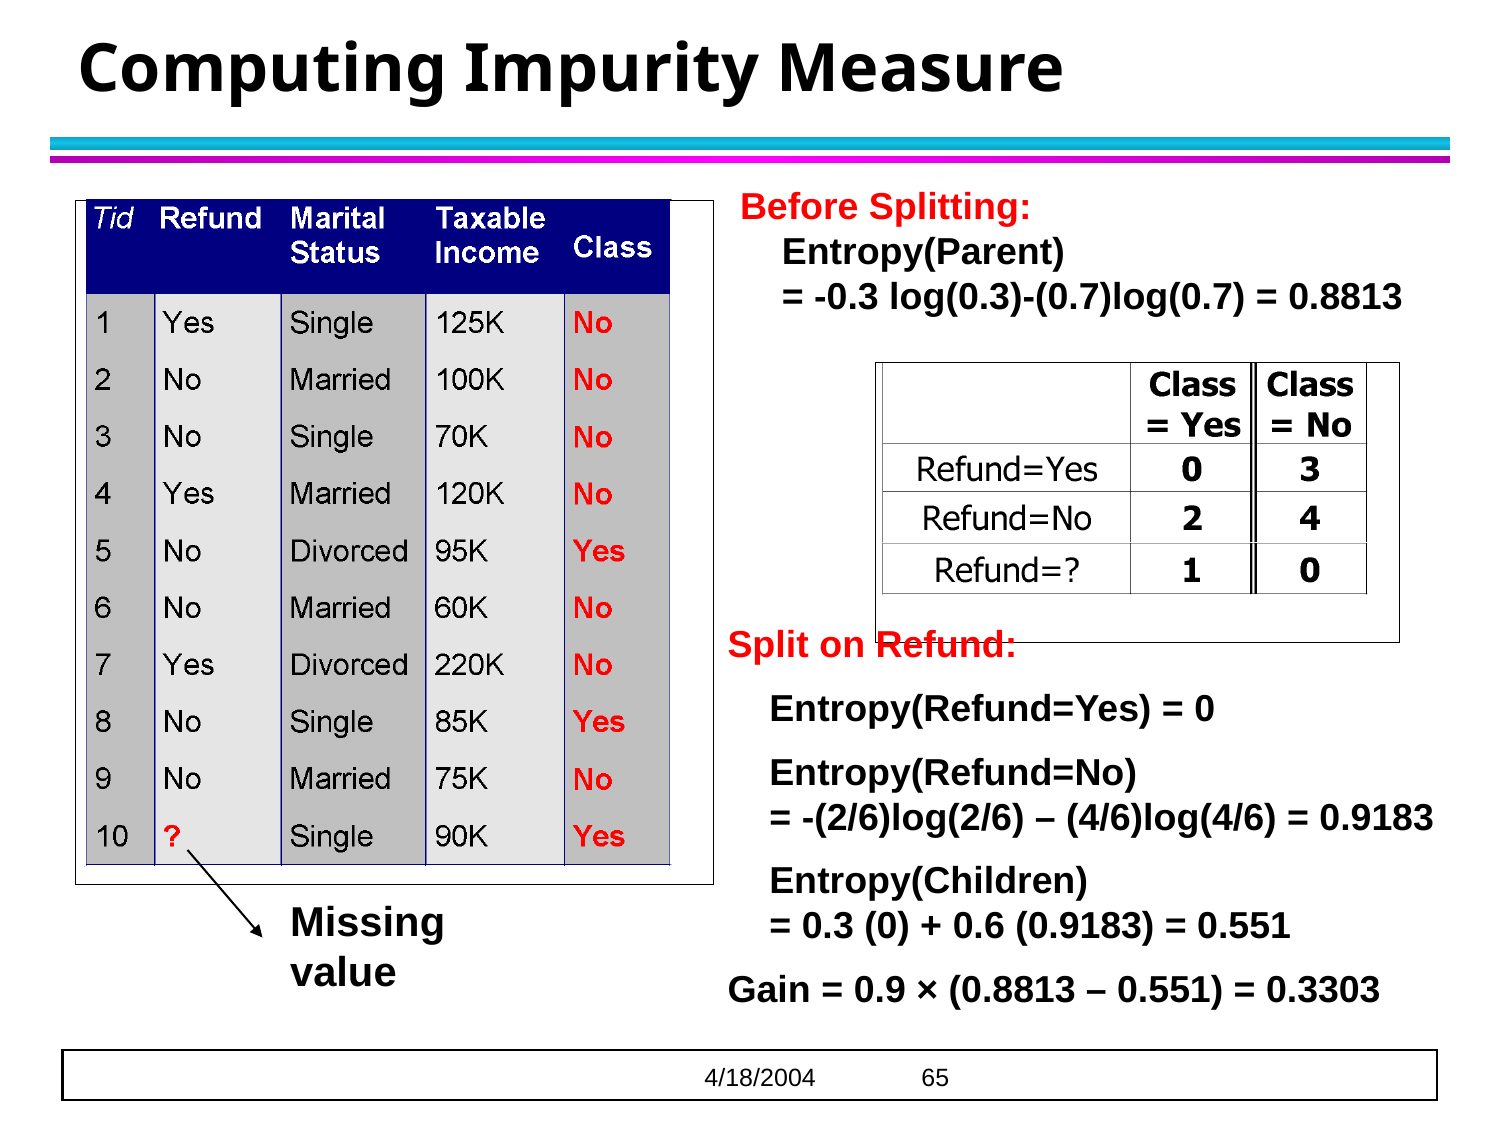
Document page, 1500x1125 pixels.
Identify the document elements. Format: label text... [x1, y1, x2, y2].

text_box Missing value [275, 893, 463, 1003]
title Computing Impurity Measure [62, 24, 1421, 113]
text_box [187, 849, 263, 938]
text_box Split on Refund: Entropy(Refund=Yes) = 0 Entropy(Refund=No) = -(2/6)log(2/6) – (4/6)log(4/6) = 0.9183 Entropy(Children) = 0.3 (0) + 0.6 (0.9183) = 0.551 Gain = 0.9 × (0.8813 – 0.551) = 0.3303 [712, 612, 1475, 1018]
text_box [874, 362, 1401, 643]
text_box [74, 199, 715, 885]
text_box Before Splitting: Entropy(Parent) = -0.3 log(0.3)-(0.7)log(0.7) = 0.8813 [724, 174, 1463, 325]
